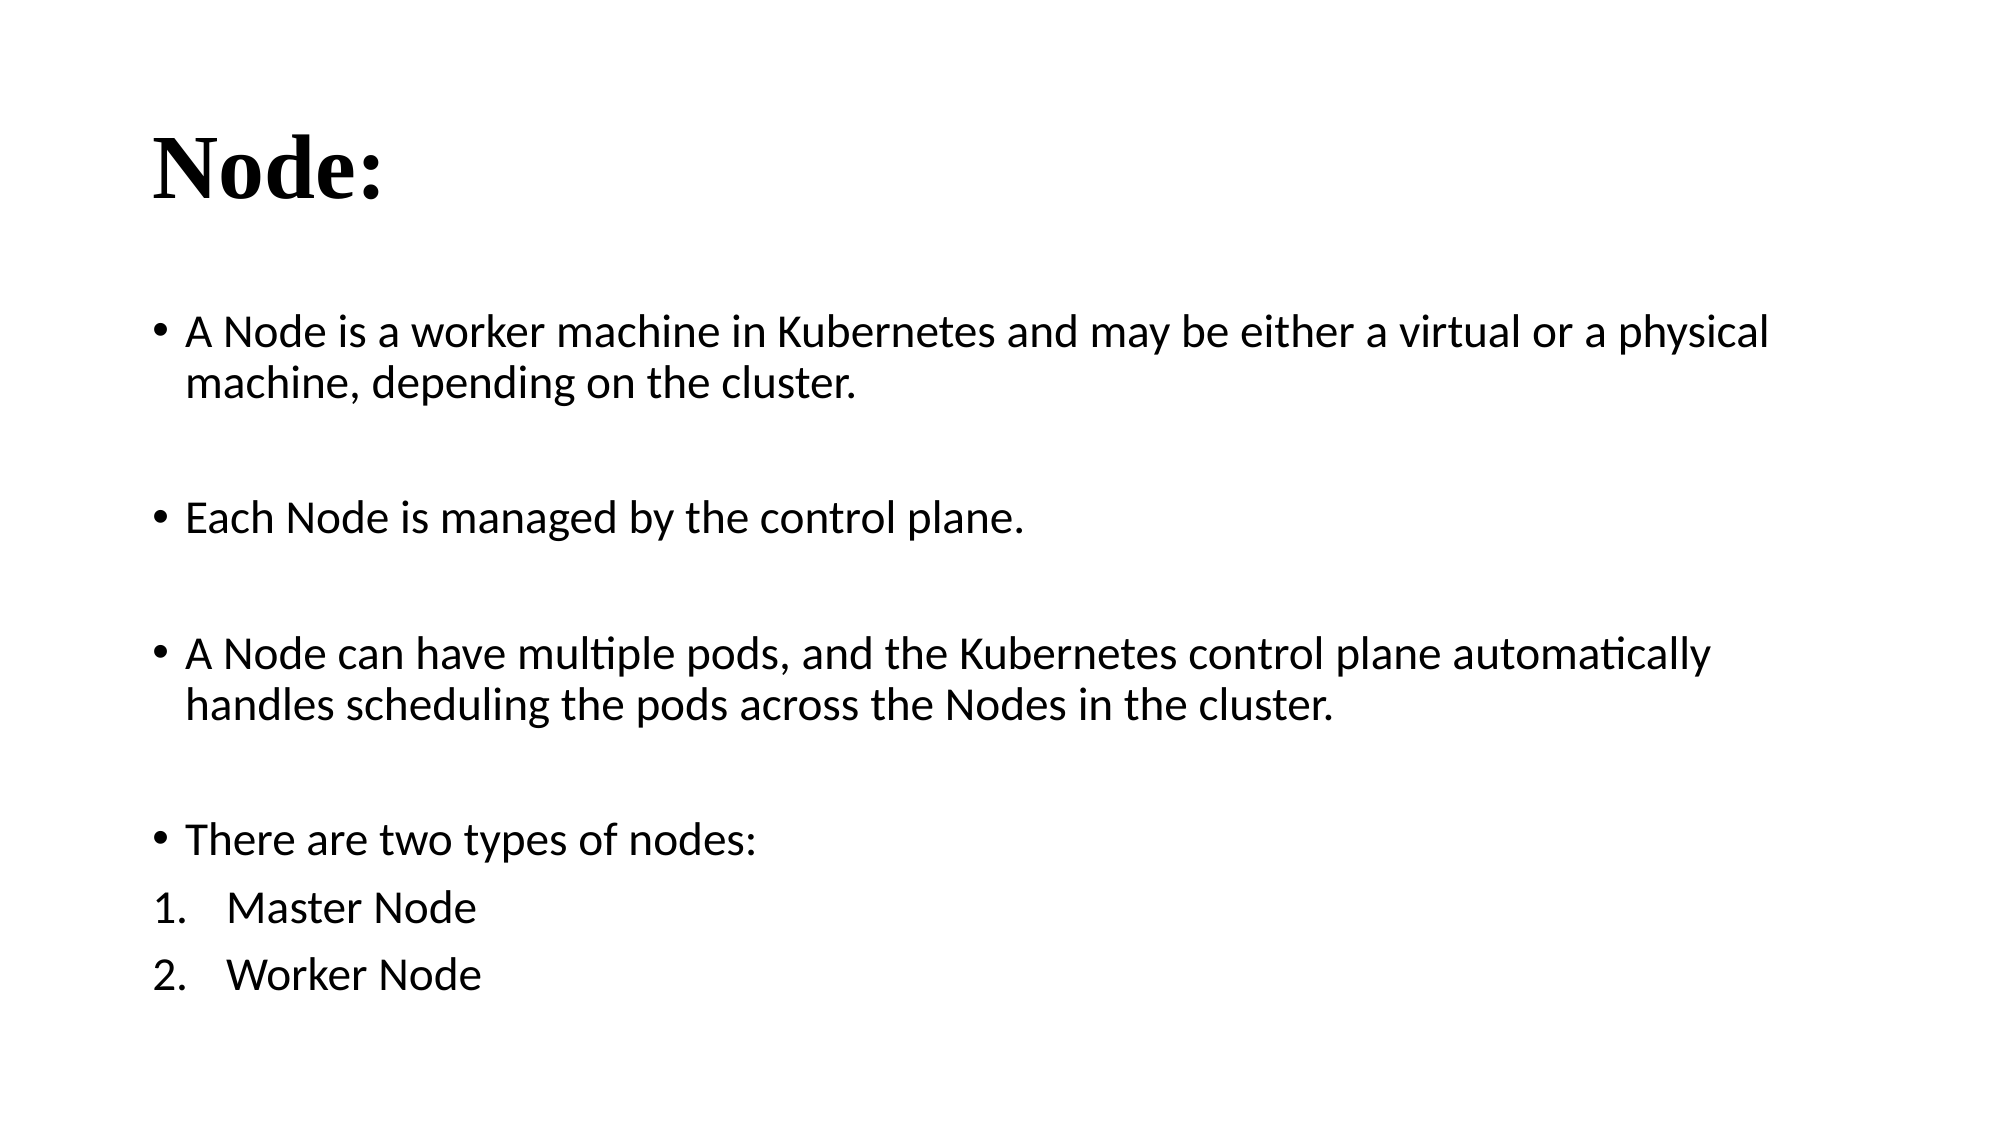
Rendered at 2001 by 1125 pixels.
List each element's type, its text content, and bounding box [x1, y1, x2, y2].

list A Node is a worker machine in Kubernetes and may be either a virtual or a physical machine, depending on the cluster. Each Node is managed by the control plane. A Node can have multiple pods, and the Kubernetes control plane automatically handles scheduling the pods across the Nodes in the cluster. There are two types of nodes: Master Node Worker Node [137, 299, 1863, 1014]
title Node: [137, 59, 1863, 278]
